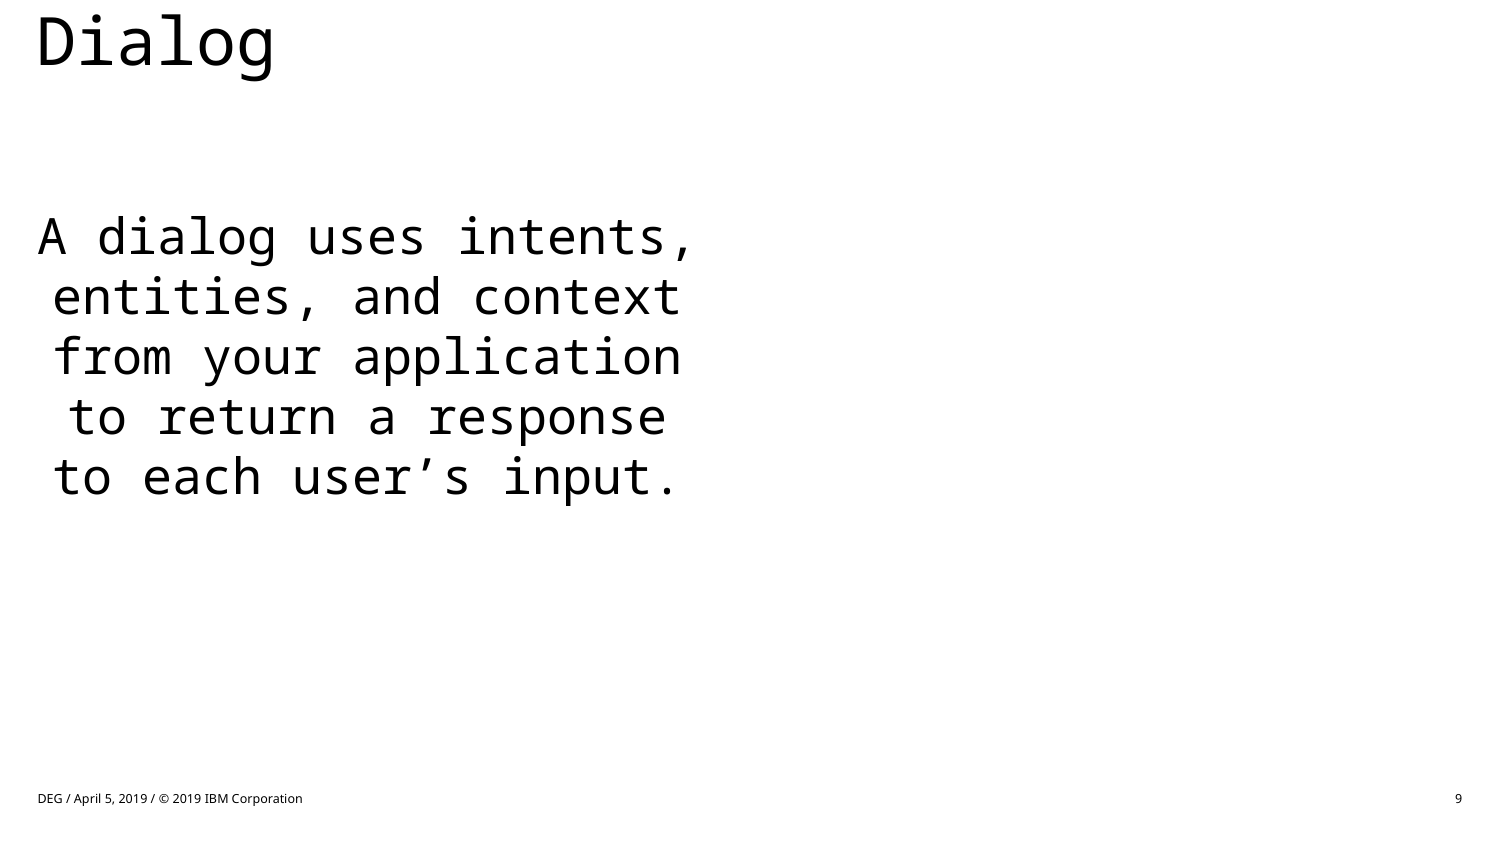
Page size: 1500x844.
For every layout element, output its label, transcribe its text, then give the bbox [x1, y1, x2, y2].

title Dialog [36, 28, 714, 161]
list A dialog uses intents, entities, and context from your application to return a response to each user’s input. [22, 204, 713, 737]
slide_number 9 [1162, 785, 1463, 813]
footer DEG / April 5, 2019 / © 2019 IBM Corporation [37, 785, 713, 813]
